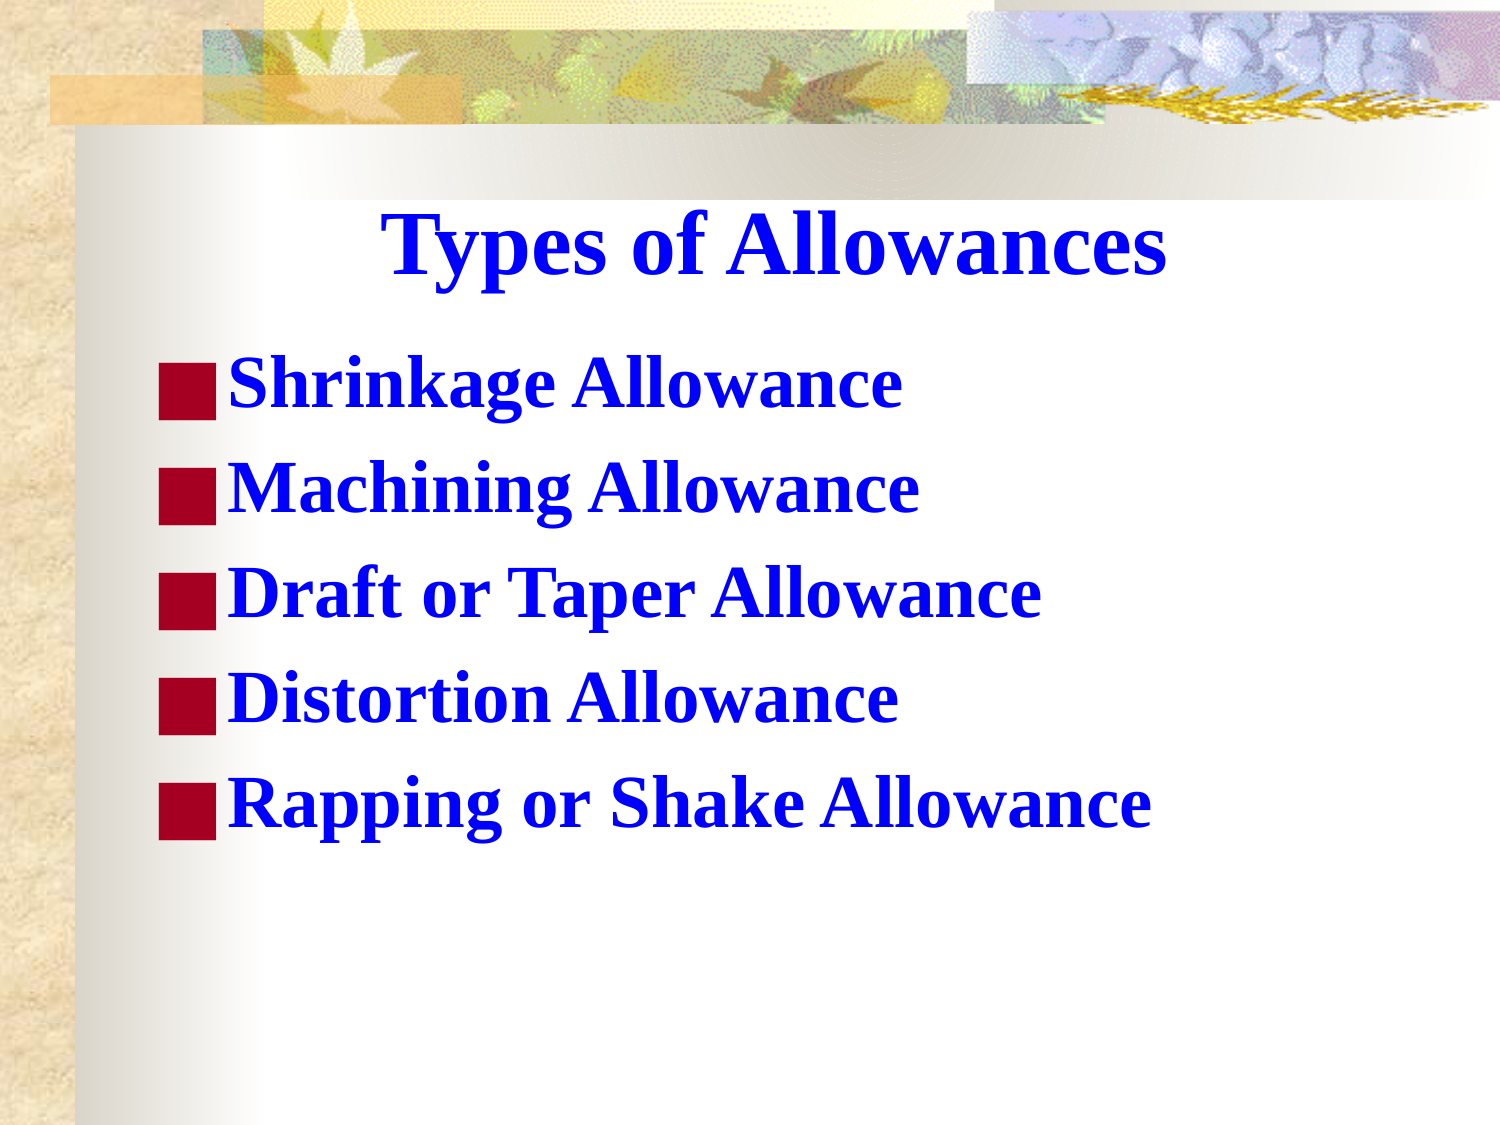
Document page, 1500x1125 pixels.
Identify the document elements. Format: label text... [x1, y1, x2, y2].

title Types of Allowances [137, 187, 1413, 300]
list Shrinkage Allowance Machining Allowance Draft or Taper Allowance Distortion Allowance Rapping or Shake Allowance [137, 324, 1413, 888]
picture [0, 0, 1500, 1125]
